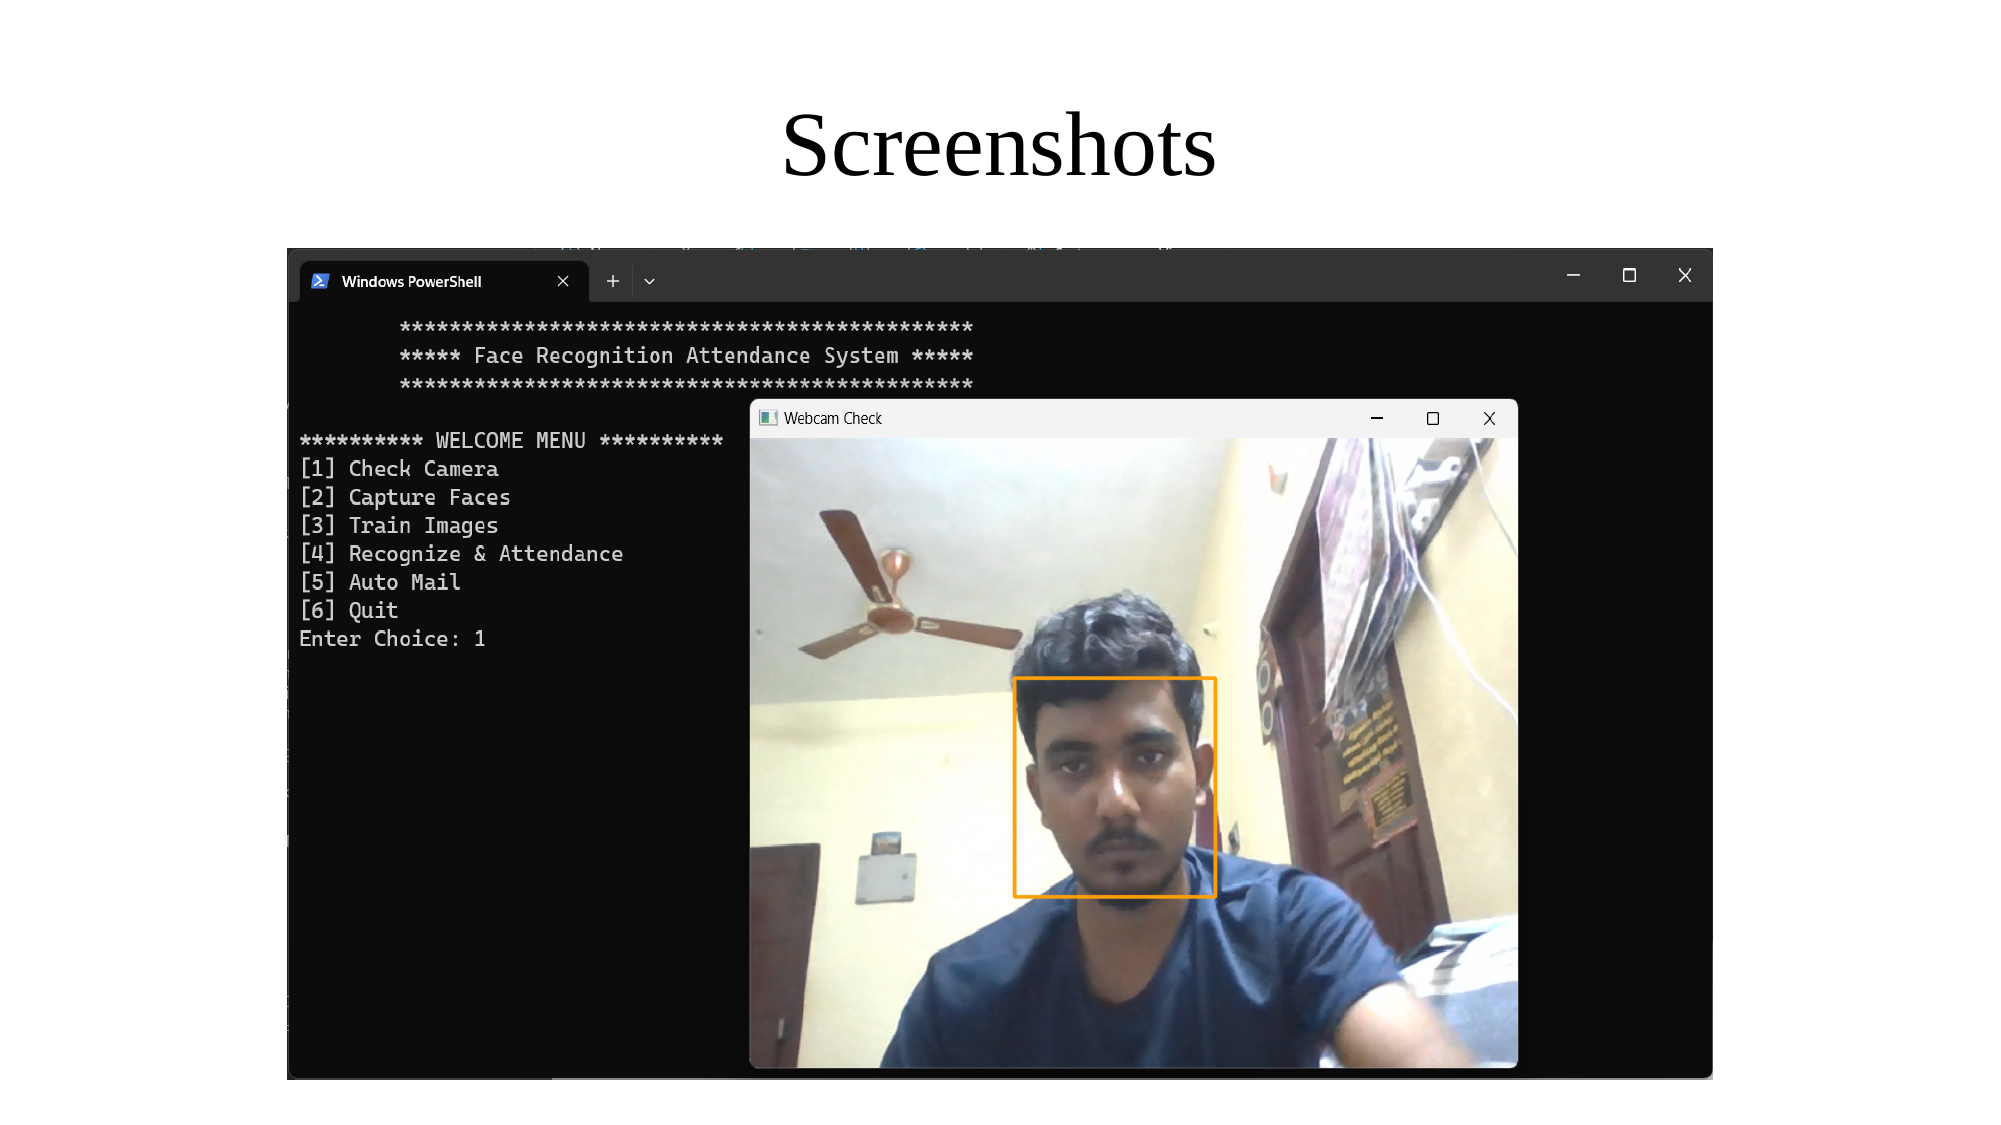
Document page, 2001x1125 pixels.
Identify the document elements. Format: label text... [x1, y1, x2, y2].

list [286, 247, 1714, 1081]
title Screenshots [99, 45, 1900, 233]
